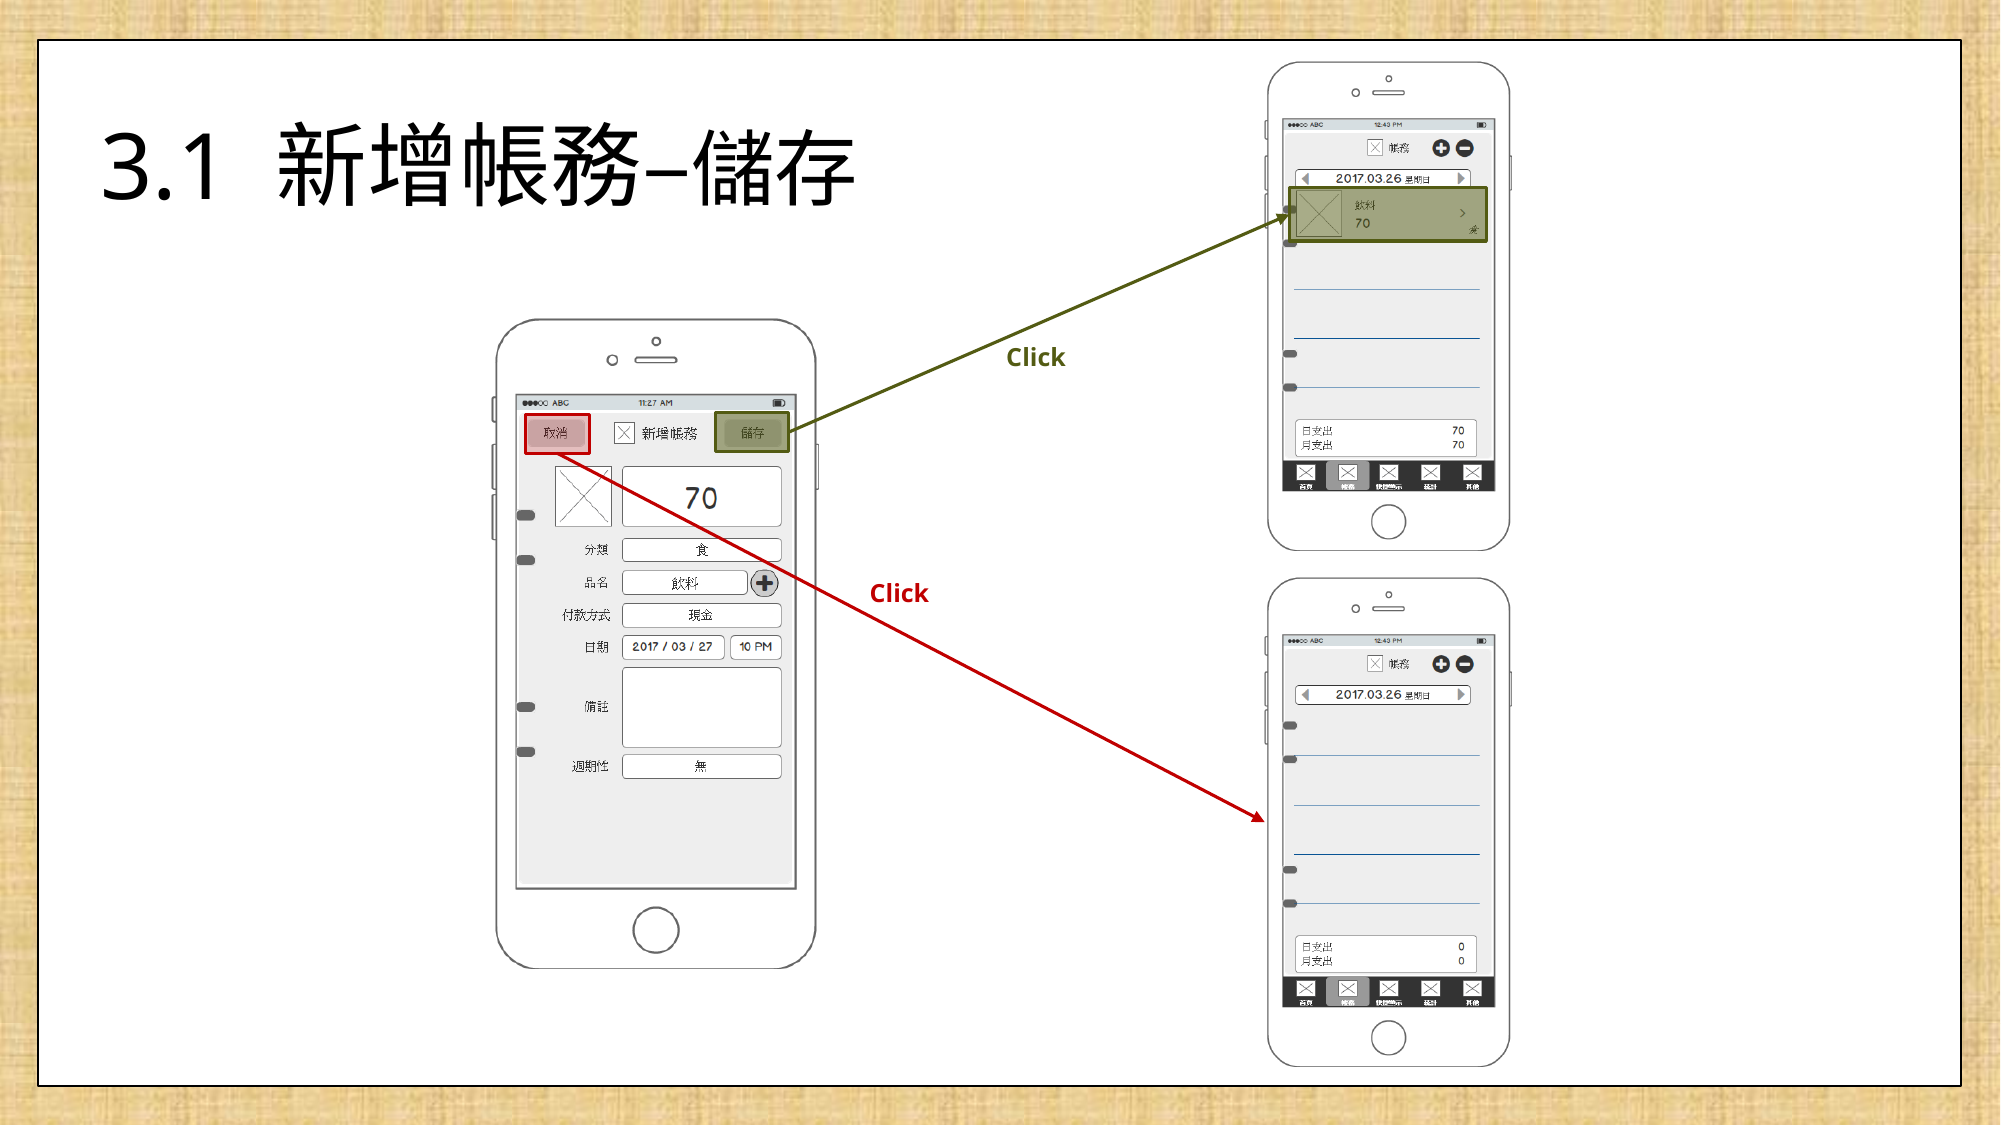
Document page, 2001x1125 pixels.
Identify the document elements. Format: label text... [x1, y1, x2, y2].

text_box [556, 452, 1265, 823]
picture [0, 0, 2001, 1125]
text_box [491, 318, 820, 970]
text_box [788, 214, 1290, 433]
text_box 3.1 新增帳務–儲存 [85, 58, 1706, 281]
